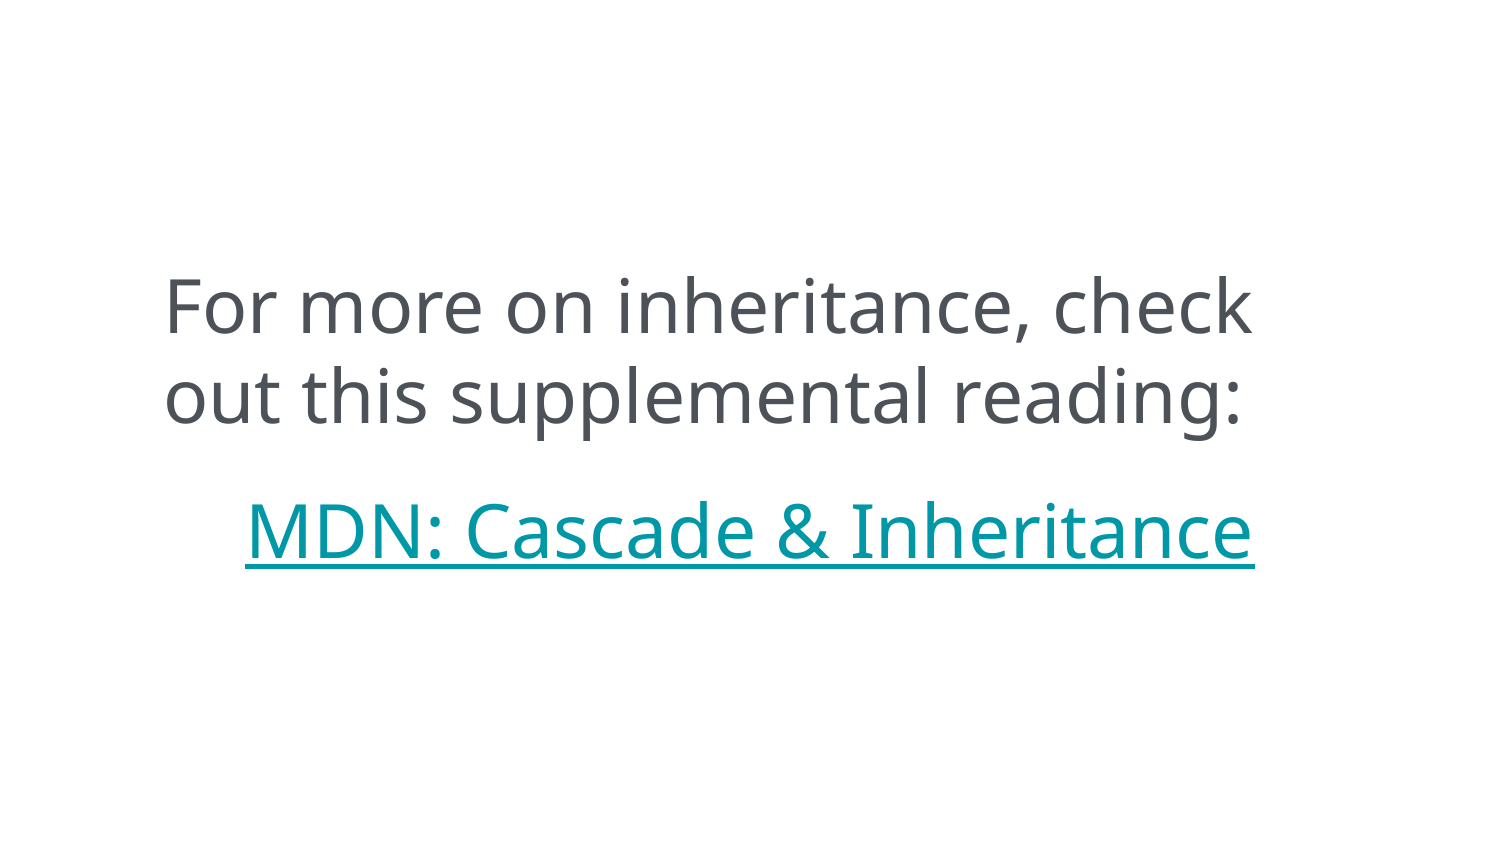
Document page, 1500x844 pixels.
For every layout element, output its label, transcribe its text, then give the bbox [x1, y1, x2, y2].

text_box For more on inheritance, check out this supplemental reading: MDN: Cascade & Inheritance [148, 190, 1352, 654]
